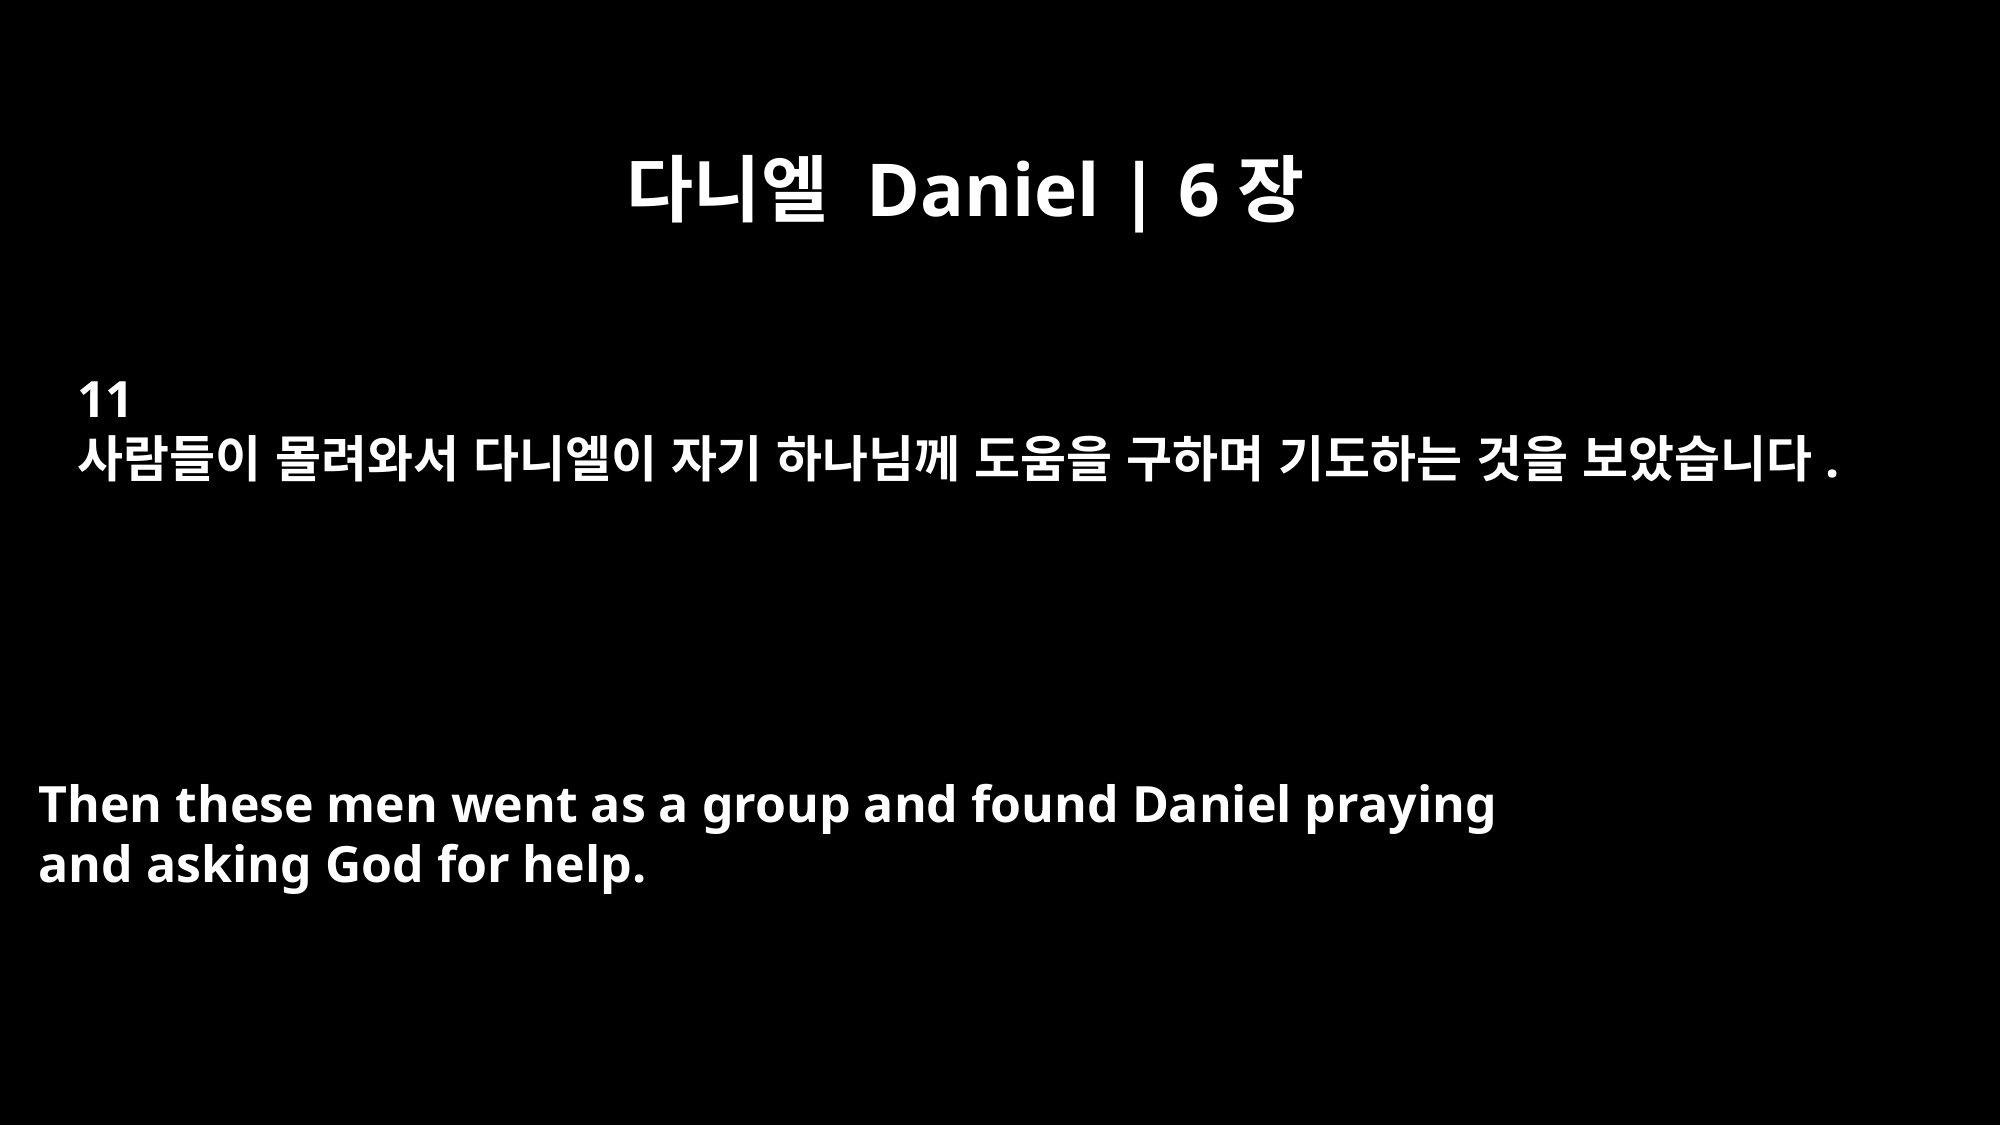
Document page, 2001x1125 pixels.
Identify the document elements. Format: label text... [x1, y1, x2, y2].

text_box 11 사람들이 몰려와서 다니엘이 자기 하나님께 도움을 구하며 기도하는 것을 보았습니다. [62, 359, 1855, 495]
text_box Then these men went as a group and found Daniel praying and asking God for help. [23, 764, 1526, 900]
text_box 다니엘 Daniel | 6장 [611, 136, 1320, 239]
